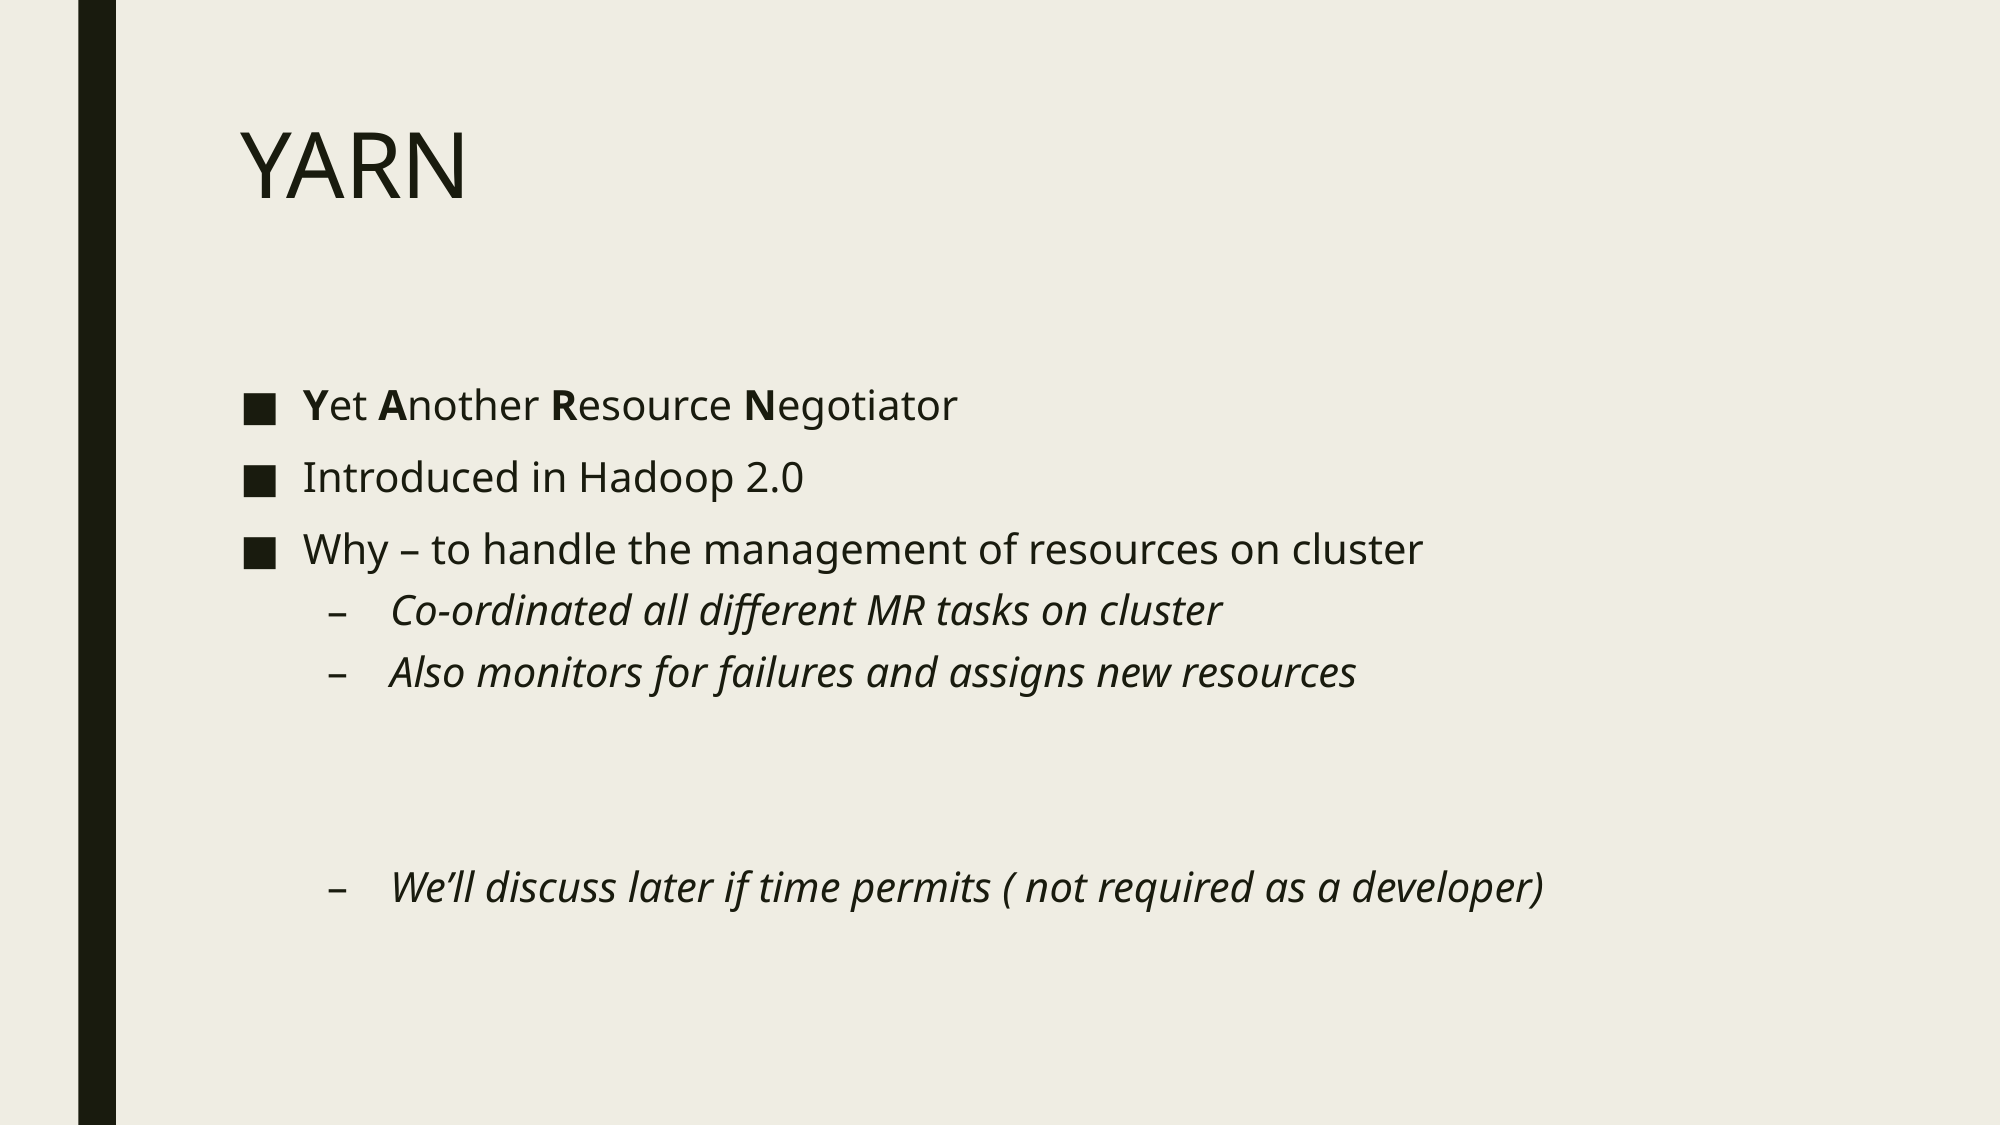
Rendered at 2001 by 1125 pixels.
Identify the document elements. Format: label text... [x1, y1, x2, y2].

title YARN [225, 112, 1800, 357]
list Yet Another Resource Negotiator Introduced in Hadoop 2.0 Why – to handle the management of resources on cluster Co-ordinated all different MR tasks on cluster Also monitors for failures and assigns new resources We’ll discuss later if time permits ( not required as a developer) [225, 375, 1800, 963]
